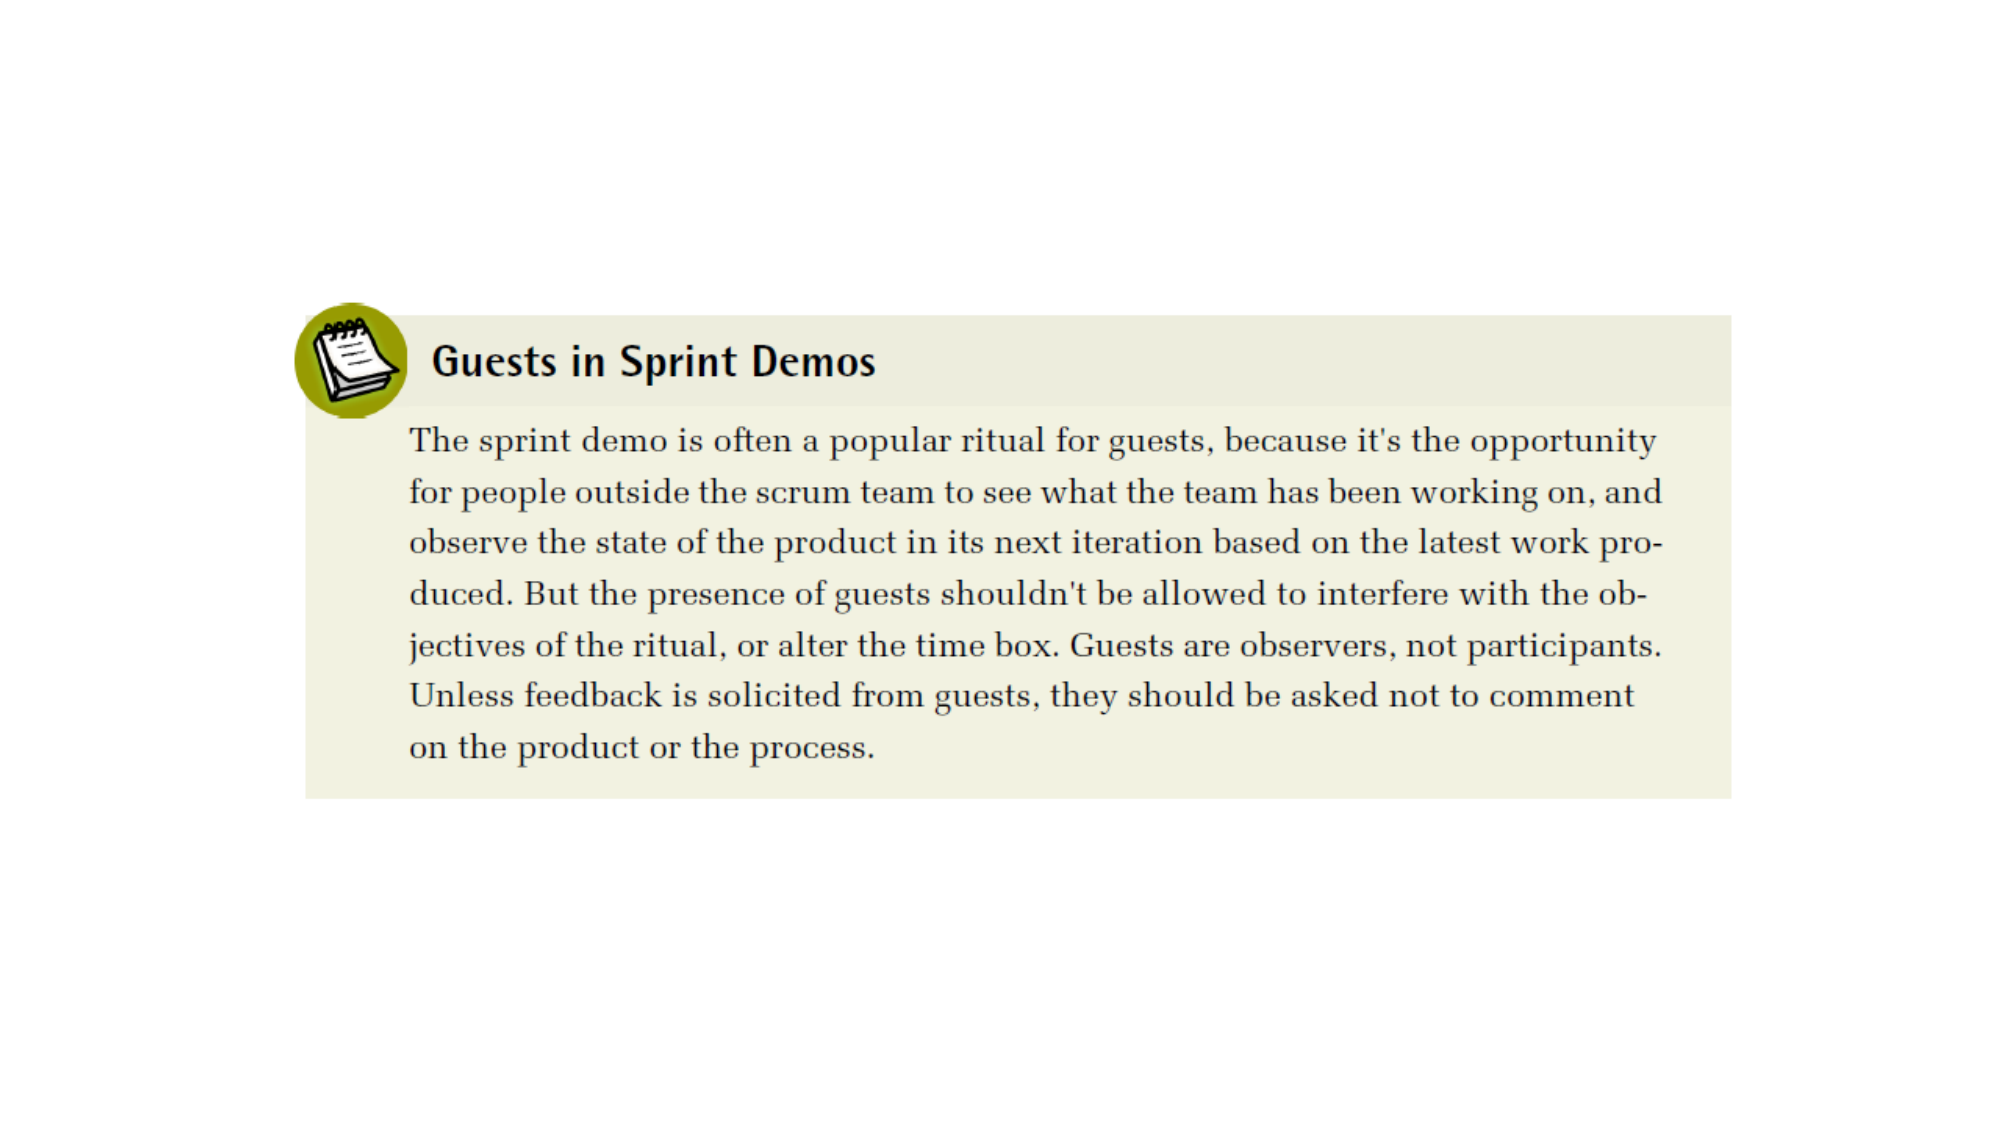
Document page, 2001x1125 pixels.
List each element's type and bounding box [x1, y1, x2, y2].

picture [237, 267, 1763, 858]
